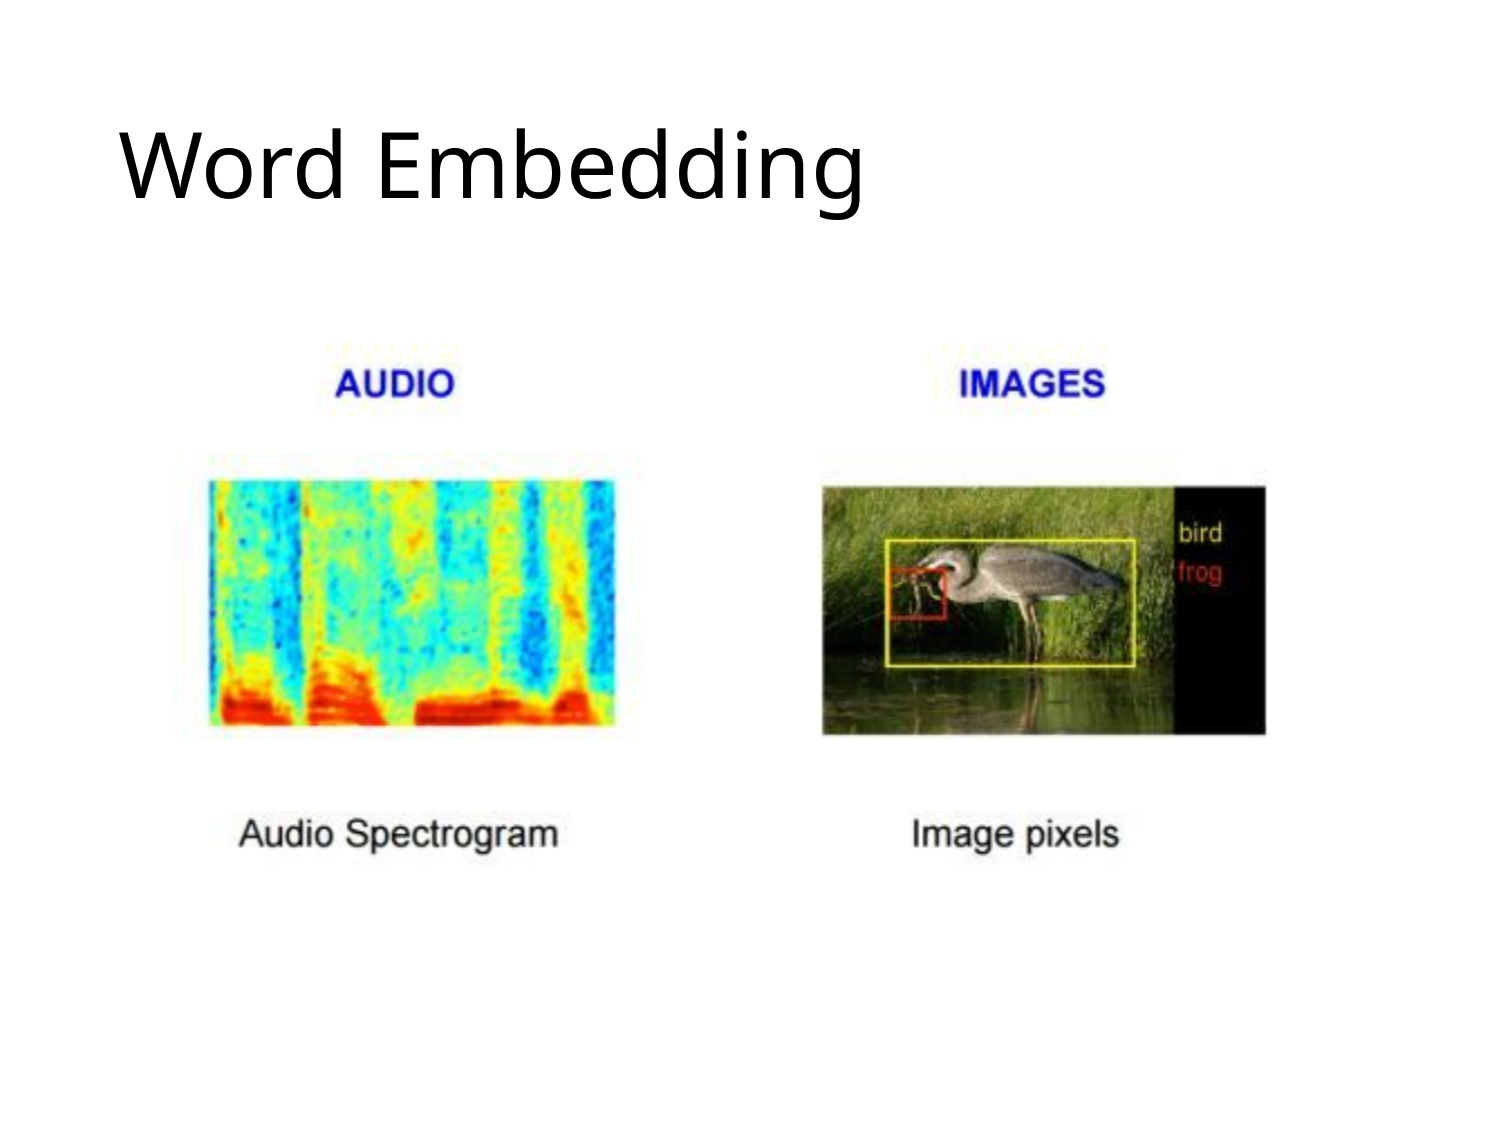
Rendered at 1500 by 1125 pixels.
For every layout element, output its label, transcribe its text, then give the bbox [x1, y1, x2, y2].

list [149, 319, 1351, 870]
title Word Embedding [103, 59, 1397, 278]
